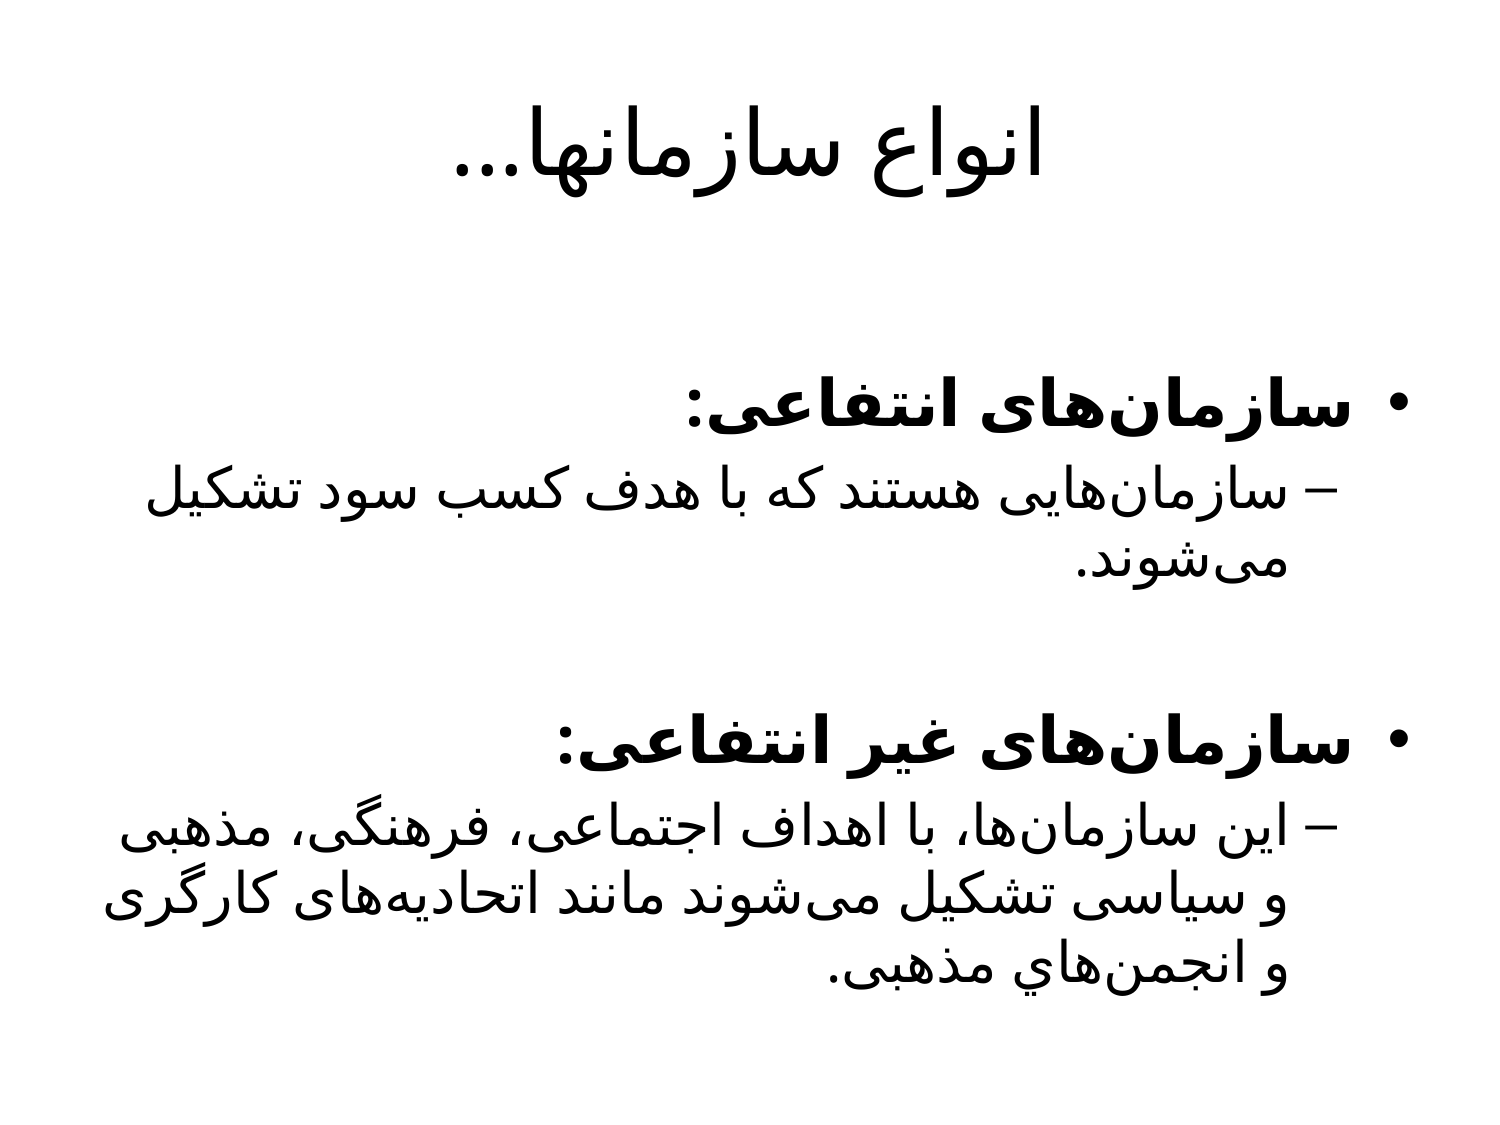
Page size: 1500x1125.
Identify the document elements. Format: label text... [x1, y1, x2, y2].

list سازمان‌های انتفاعی: سازمان‌هايی هستند که با هدف کسب سود تشکيل می‌شوند. سازمان‌های غير انتفاعی: اين سازمان‌ها، با اهداف اجتماعی، فرهنگی، مذهبی و سياسی تشکيل می‌شوند مانند اتحاديه‌های کارگری و انجمن‌هاي مذهبی. [75, 262, 1425, 1005]
title انواع سازمان‎‎‎ها... [75, 45, 1425, 233]
